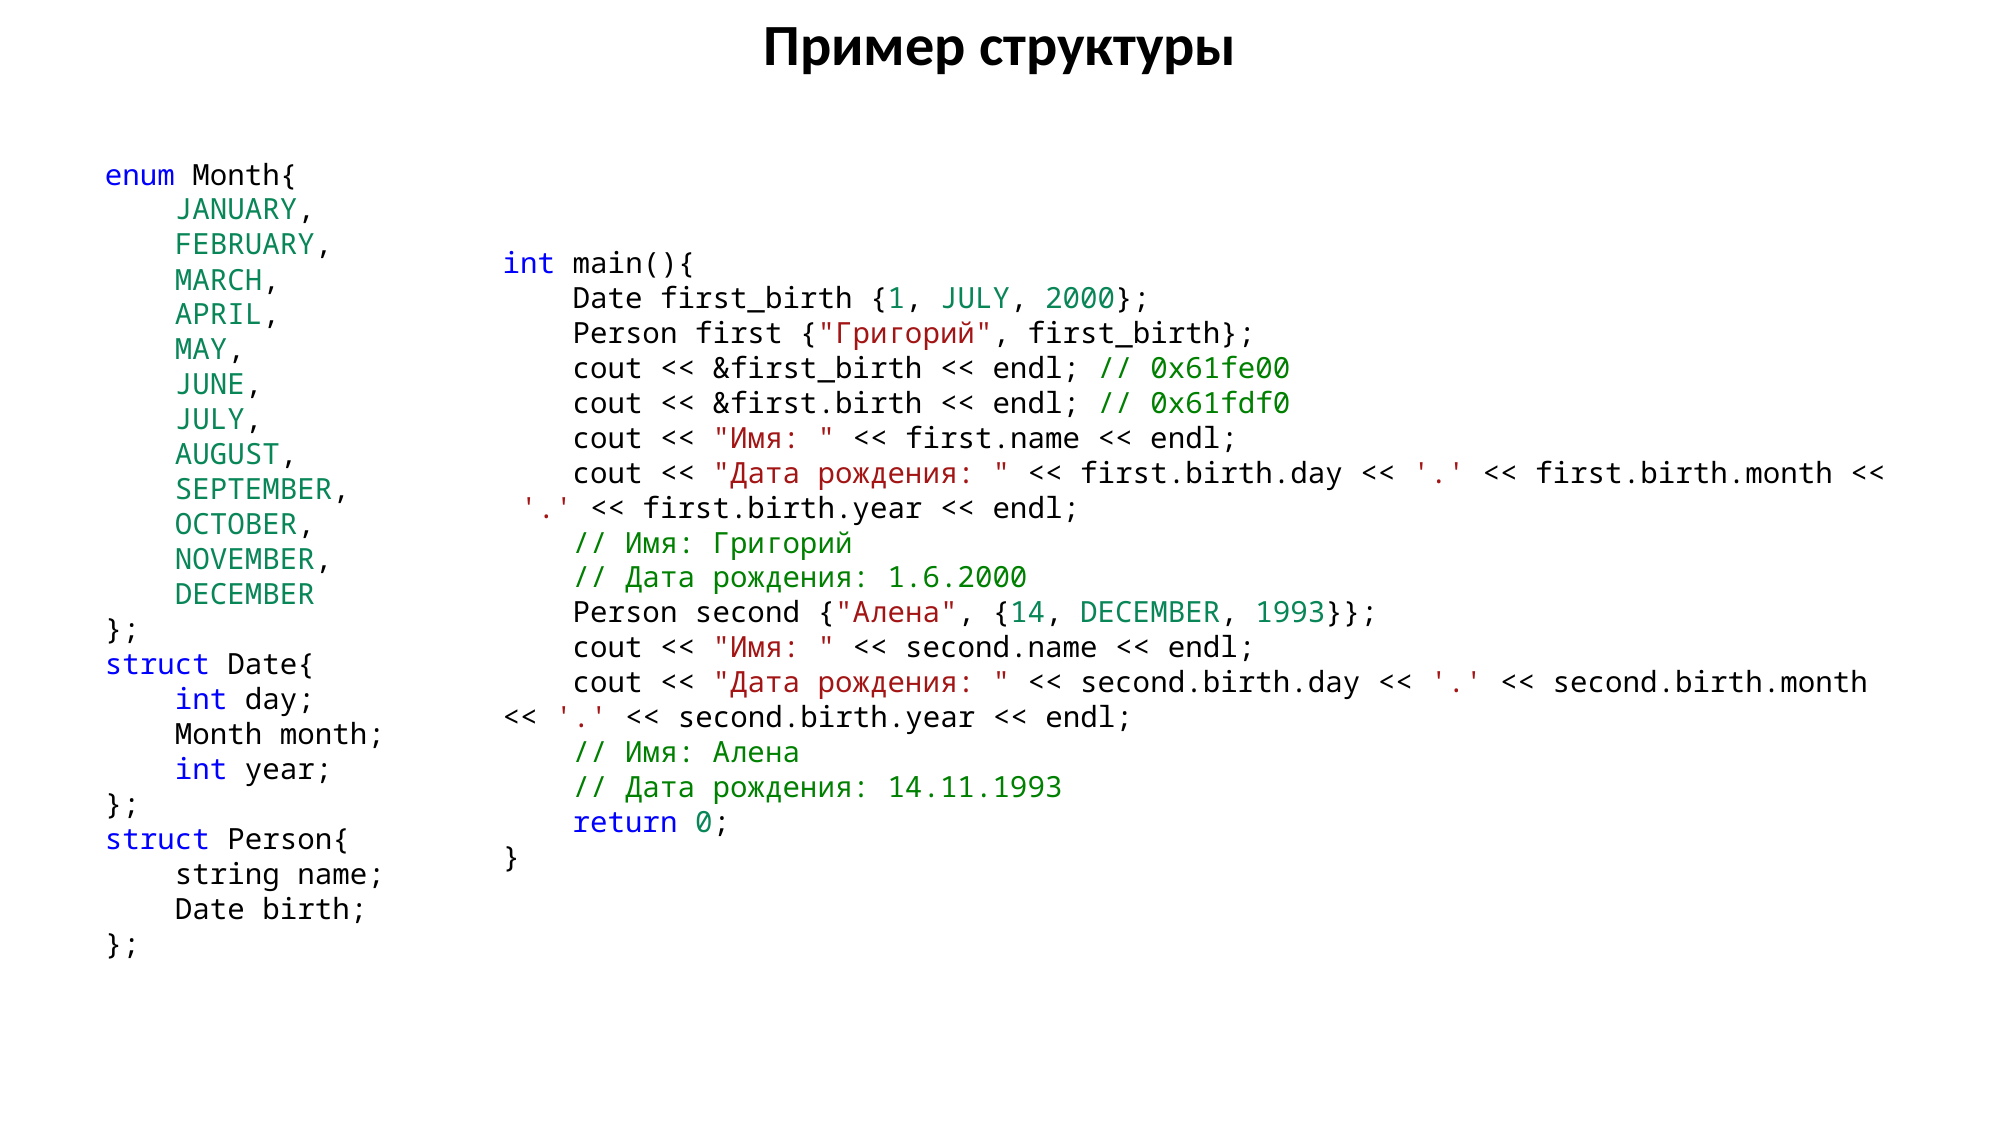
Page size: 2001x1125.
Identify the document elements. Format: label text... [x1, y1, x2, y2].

text_box Пример структуры [748, 0, 1252, 85]
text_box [90, 148, 1910, 977]
